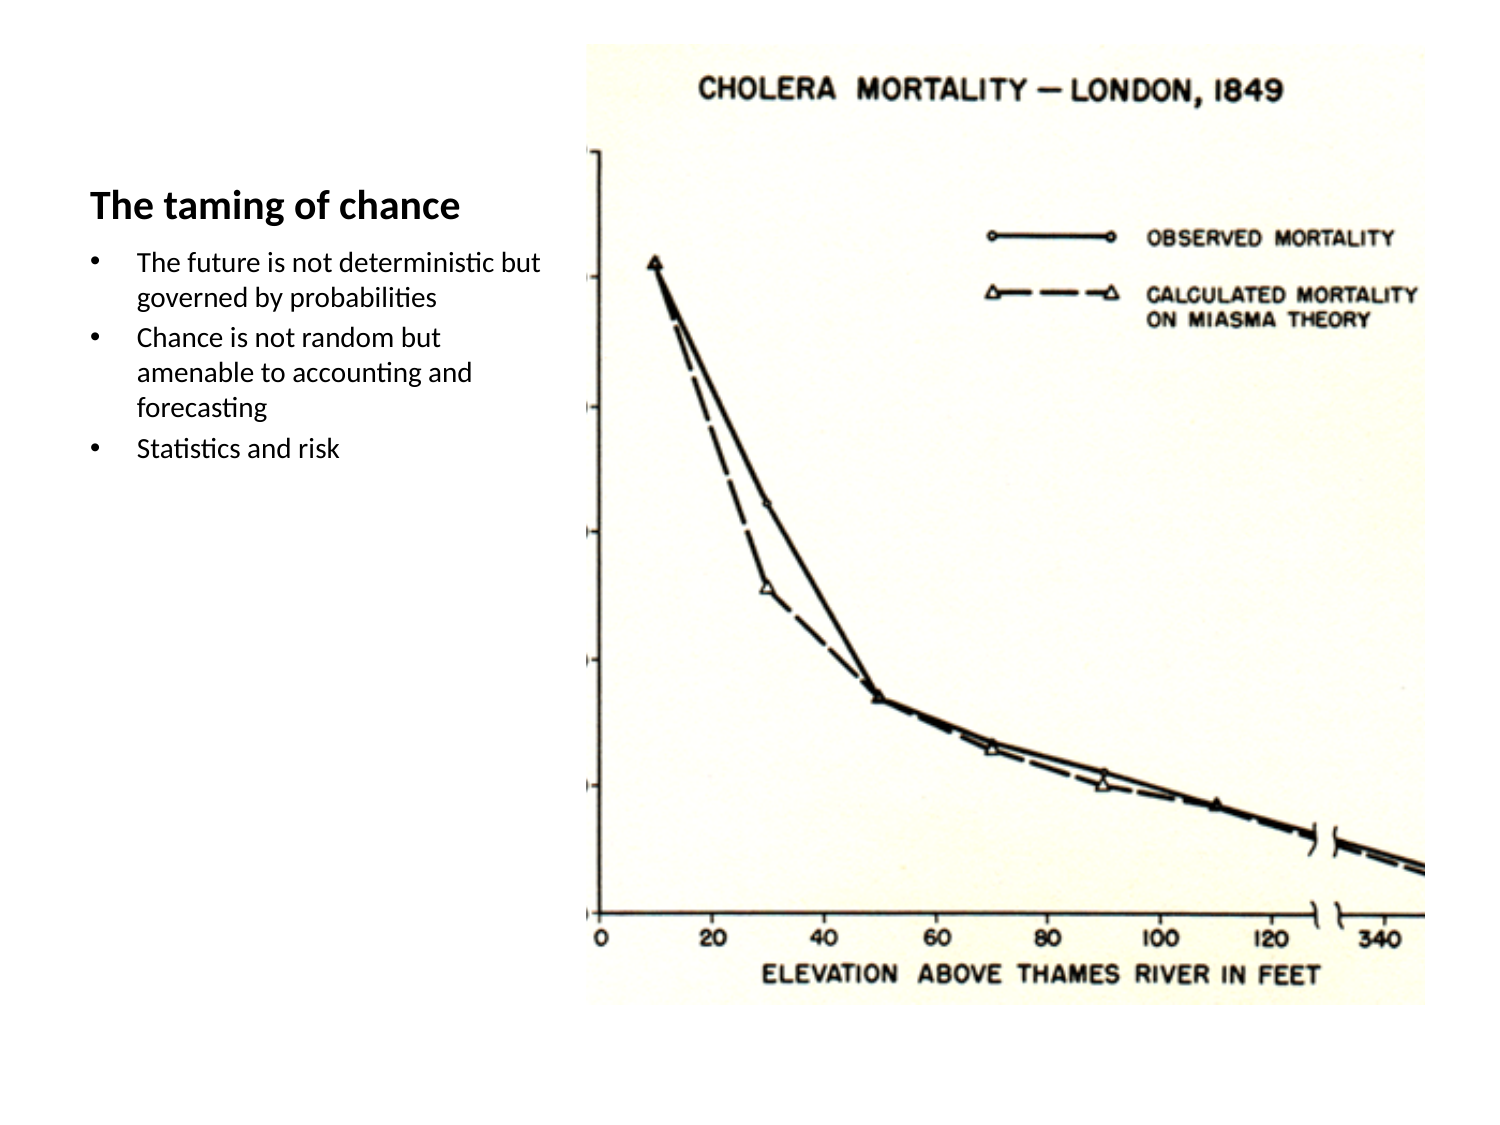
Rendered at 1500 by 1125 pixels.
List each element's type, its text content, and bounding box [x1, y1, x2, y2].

list The future is not deterministic but governed by probabilities Chance is not random but amenable to accounting and forecasting Statistics and risk [75, 235, 569, 1005]
title The taming of chance [75, 44, 569, 235]
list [586, 44, 1426, 1006]
